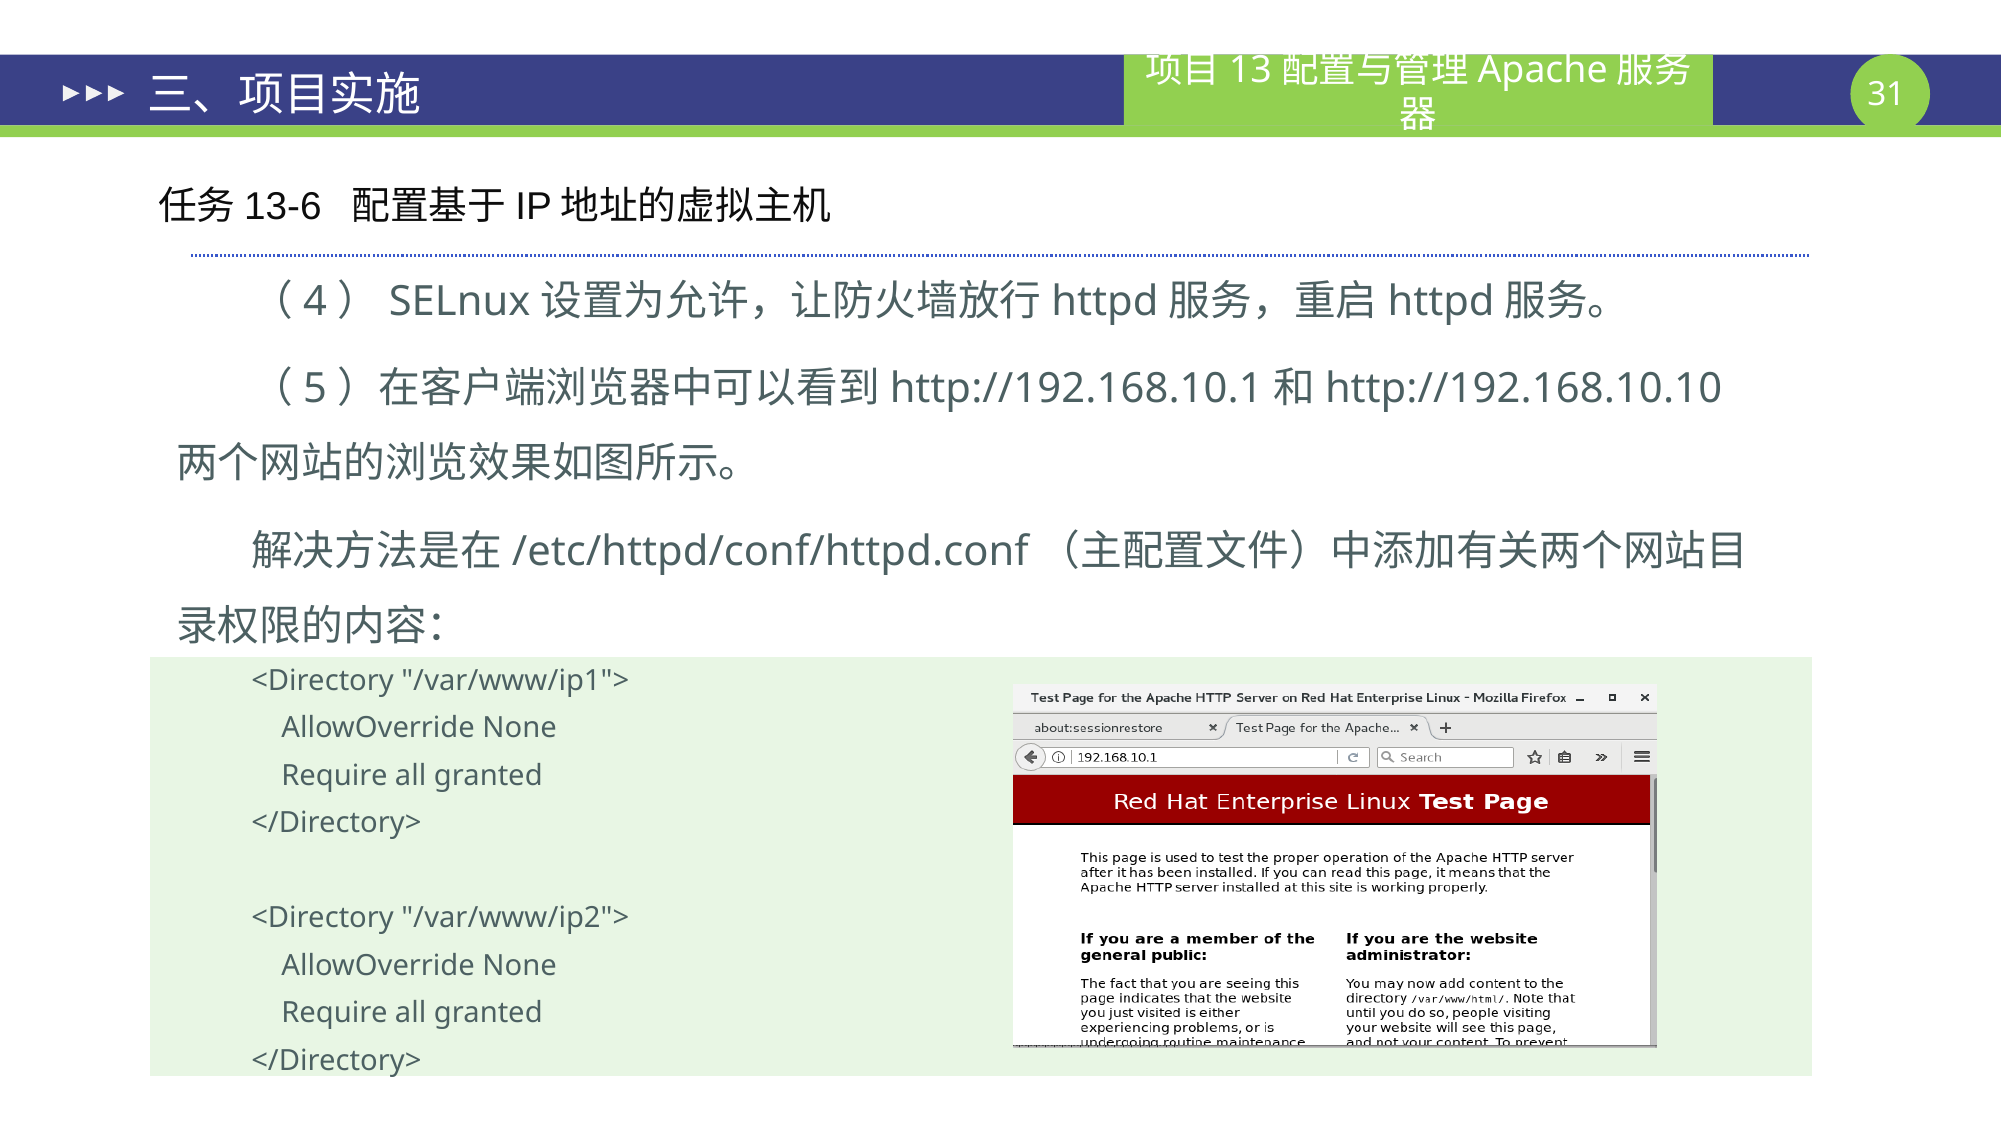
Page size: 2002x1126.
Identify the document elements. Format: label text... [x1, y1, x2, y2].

picture [150, 657, 1813, 1076]
list 任务13-6 配置基于IP地址的虚拟主机 [138, 161, 1901, 238]
text_box （4）SELnux设置为允许，让防火墙放行httpd服务，重启httpd服务。 （5）在客户端浏览器中可以看到http://192.168.10.1和http://192.168.10.10两个网站的浏览效果如图所示。 解决方法是在/etc/httpd/conf/httpd.conf（主配置文件）中添加有关两个网站目录权限的内容： <Directory "/var/www/ip1"> AllowOverride None Require all granted </Directory> <Directory "/var/www/ip2"> AllowOverride None Require all granted </Directory> [161, 241, 1784, 654]
title 三、项目实施 [127, 59, 1207, 126]
